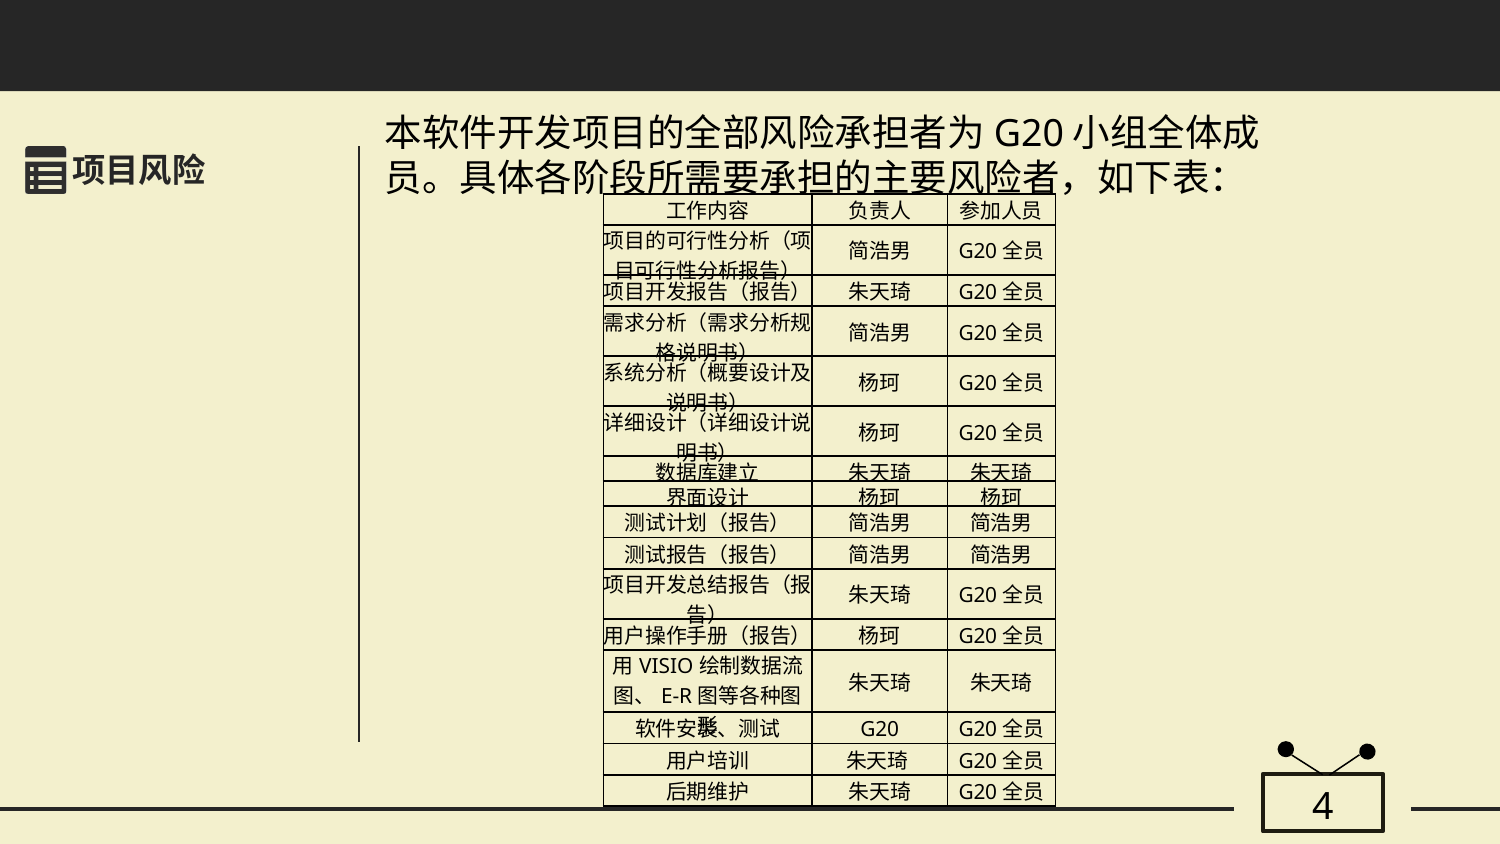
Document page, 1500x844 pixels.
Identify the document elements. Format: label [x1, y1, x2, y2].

text_box [0, 0, 1500, 810]
picture [21, 146, 70, 194]
text_box [1262, 740, 1383, 839]
